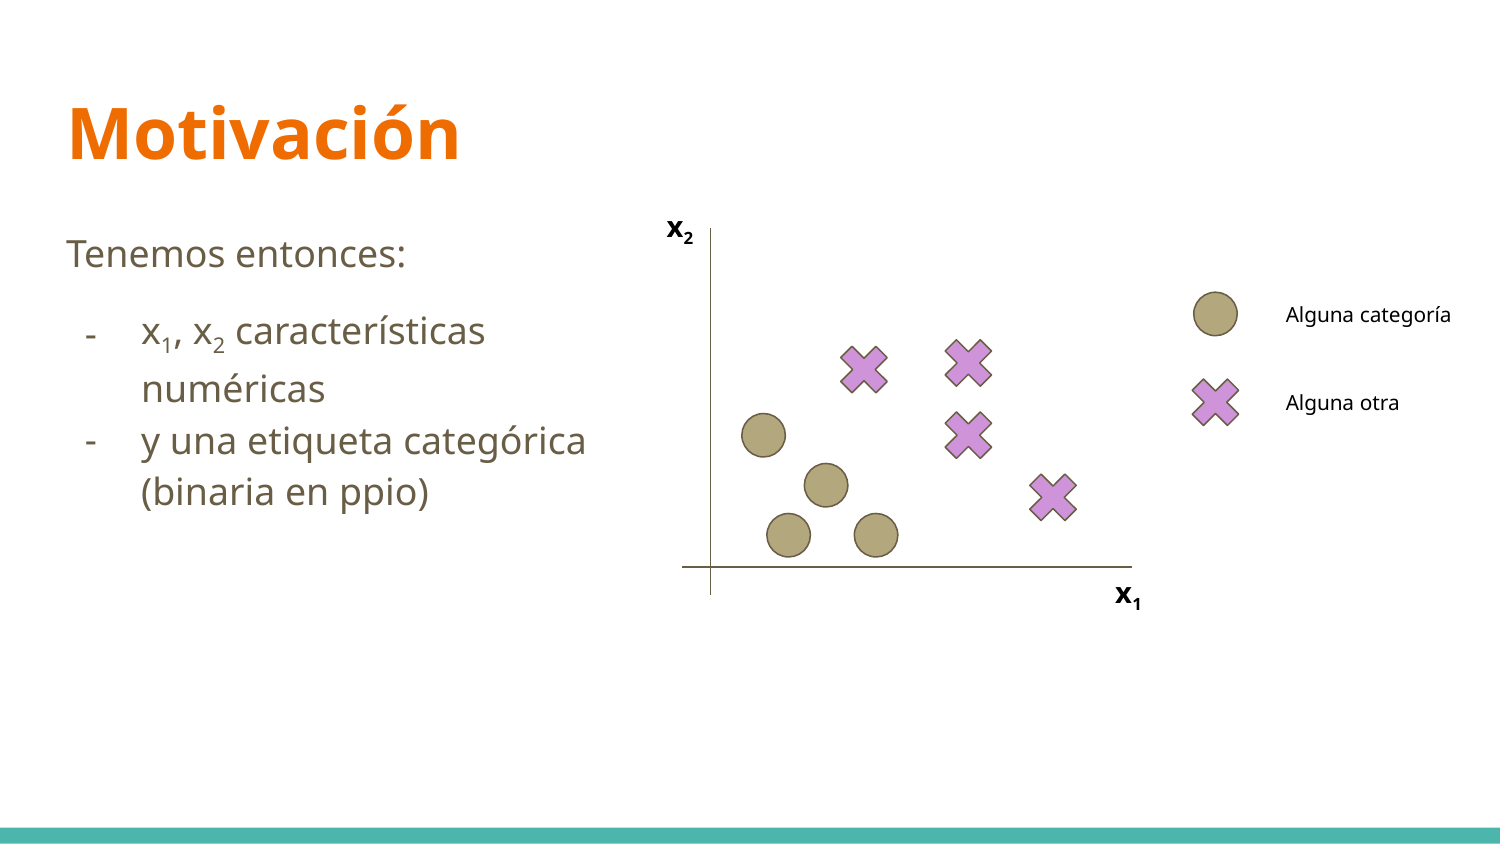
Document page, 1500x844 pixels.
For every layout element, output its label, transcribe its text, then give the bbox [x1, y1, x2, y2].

text_box [1192, 379, 1239, 426]
text_box [854, 513, 898, 557]
text_box x1 [1098, 572, 1159, 616]
text_box x2 [649, 206, 711, 250]
text_box [1193, 292, 1238, 336]
text_box Alguna otra [1270, 380, 1489, 424]
title Motivación [51, 72, 1449, 189]
text_box [945, 339, 992, 387]
list Tenemos entonces: x1, x2 características numéricas y una etiqueta categórica (binaria en ppio) [51, 207, 659, 750]
text_box [766, 513, 811, 557]
text_box [804, 463, 848, 507]
text_box [741, 413, 786, 457]
text_box [1029, 474, 1077, 521]
text_box Alguna categoría [1270, 292, 1489, 336]
text_box [840, 346, 888, 393]
text_box [945, 411, 992, 459]
